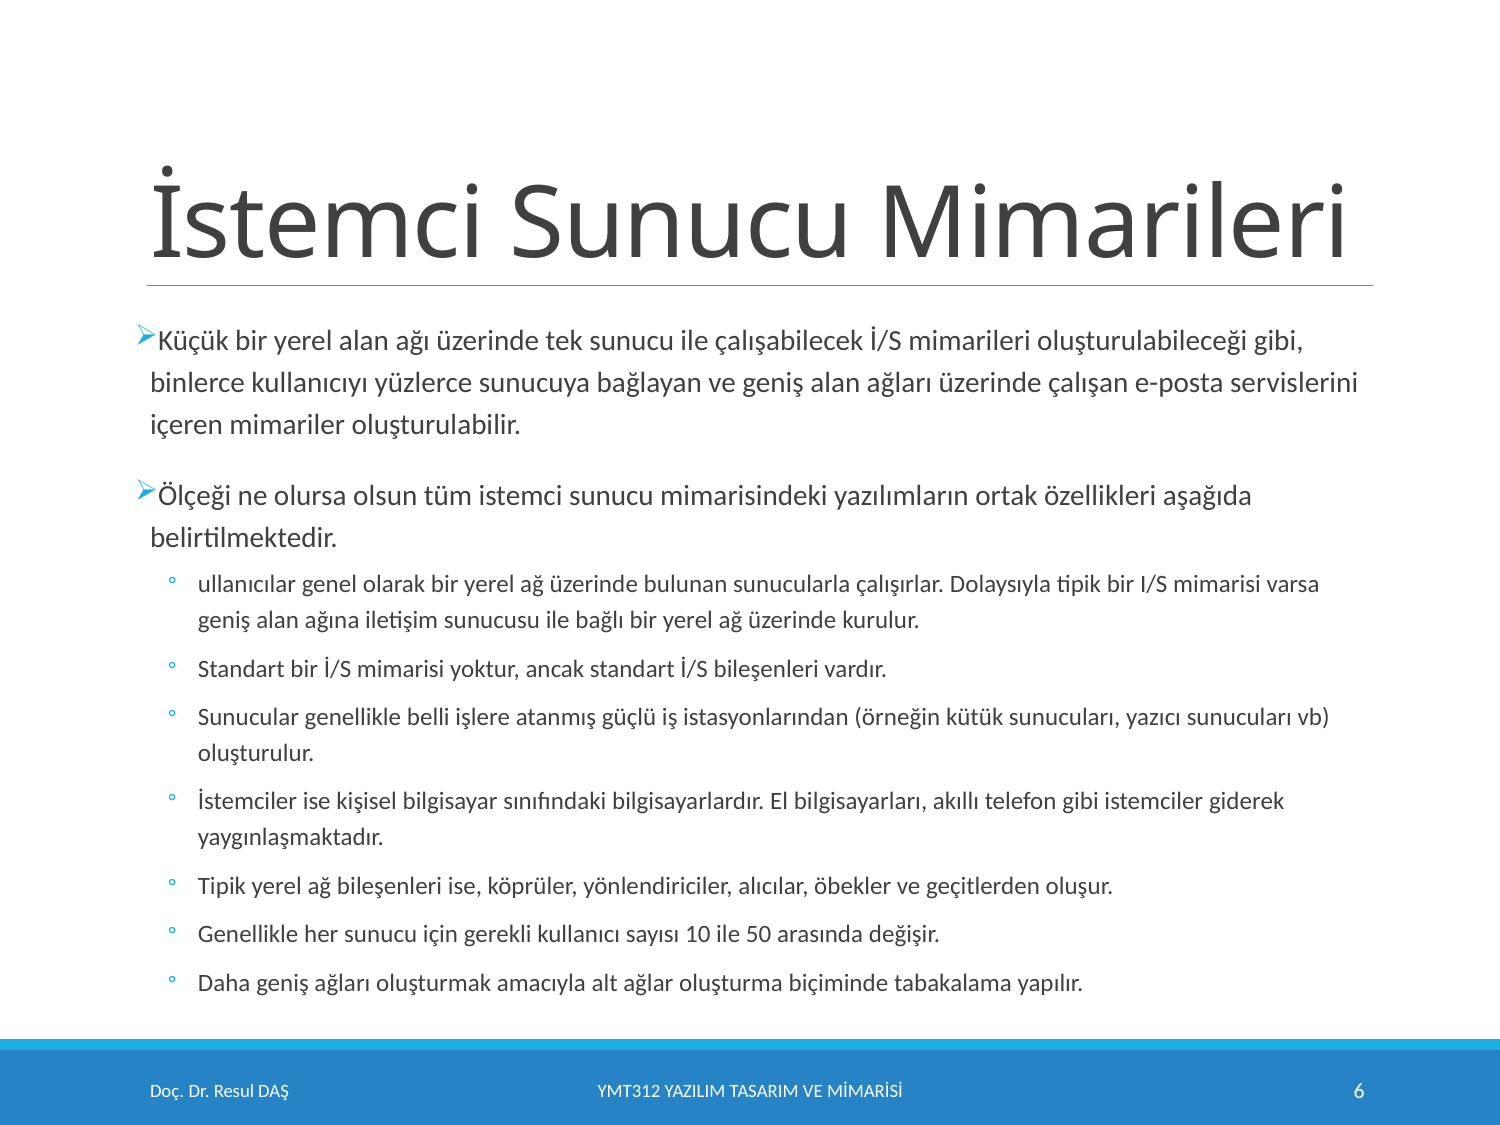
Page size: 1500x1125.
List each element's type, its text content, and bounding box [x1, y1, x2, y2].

footer YMT312 Yazılım Tasarım ve Mimarisi [453, 1059, 1047, 1120]
title İstemci Sunucu Mimarileri [135, 47, 1373, 285]
list Küçük bir yerel alan ağı üzerinde tek sunucu ile çalışabilecek İ/S mimarileri oluşturulabileceği gibi, binlerce kullanıcıyı yüzlerce sunucuya bağlayan ve geniş alan ağları üzerinde çalışan e-posta servislerini içeren mimariler oluşturulabilir. Ölçeği ne olursa olsun tüm istemci sunucu mimarisindeki yazılımların ortak özellikleri aşağıda belirtilmektedir. ullanıcılar genel olarak bir yerel ağ üzerinde bulunan sunucularla çalışırlar. Dolaysıyla tipik bir I/S mimarisi varsa geniş alan ağına iletişim sunucusu ile bağlı bir yerel ağ üzerinde kurulur. Standart bir İ/S mimarisi yoktur, ancak standart İ/S bileşenleri vardır. Sunucular genellikle belli işlere atanmış güçlü iş istasyonlarından (örneğin kütük sunucuları, yazıcı sunucuları vb) oluşturulur. İstemciler ise kişisel bilgisayar sınıfındaki bilgisayarlardır. El bilgisayarları, akıllı telefon gibi istemciler giderek yaygınlaşmaktadır. Tipik yerel ağ bileşenleri ise, köprüler, yönlendiriciler, alıcılar, öbekler ve geçitlerden oluşur. Genellikle her sunucu için gerekli kullanıcı sayısı 10 ile 50 arasında değişir. Daha geniş ağları oluşturmak amacıyla alt ağlar oluşturma biçiminde tabakalama yapılır. [135, 307, 1373, 967]
slide_number Doç. Dr. Resul DAŞ [135, 1059, 440, 1120]
slide_number 6 [1218, 1059, 1380, 1120]
